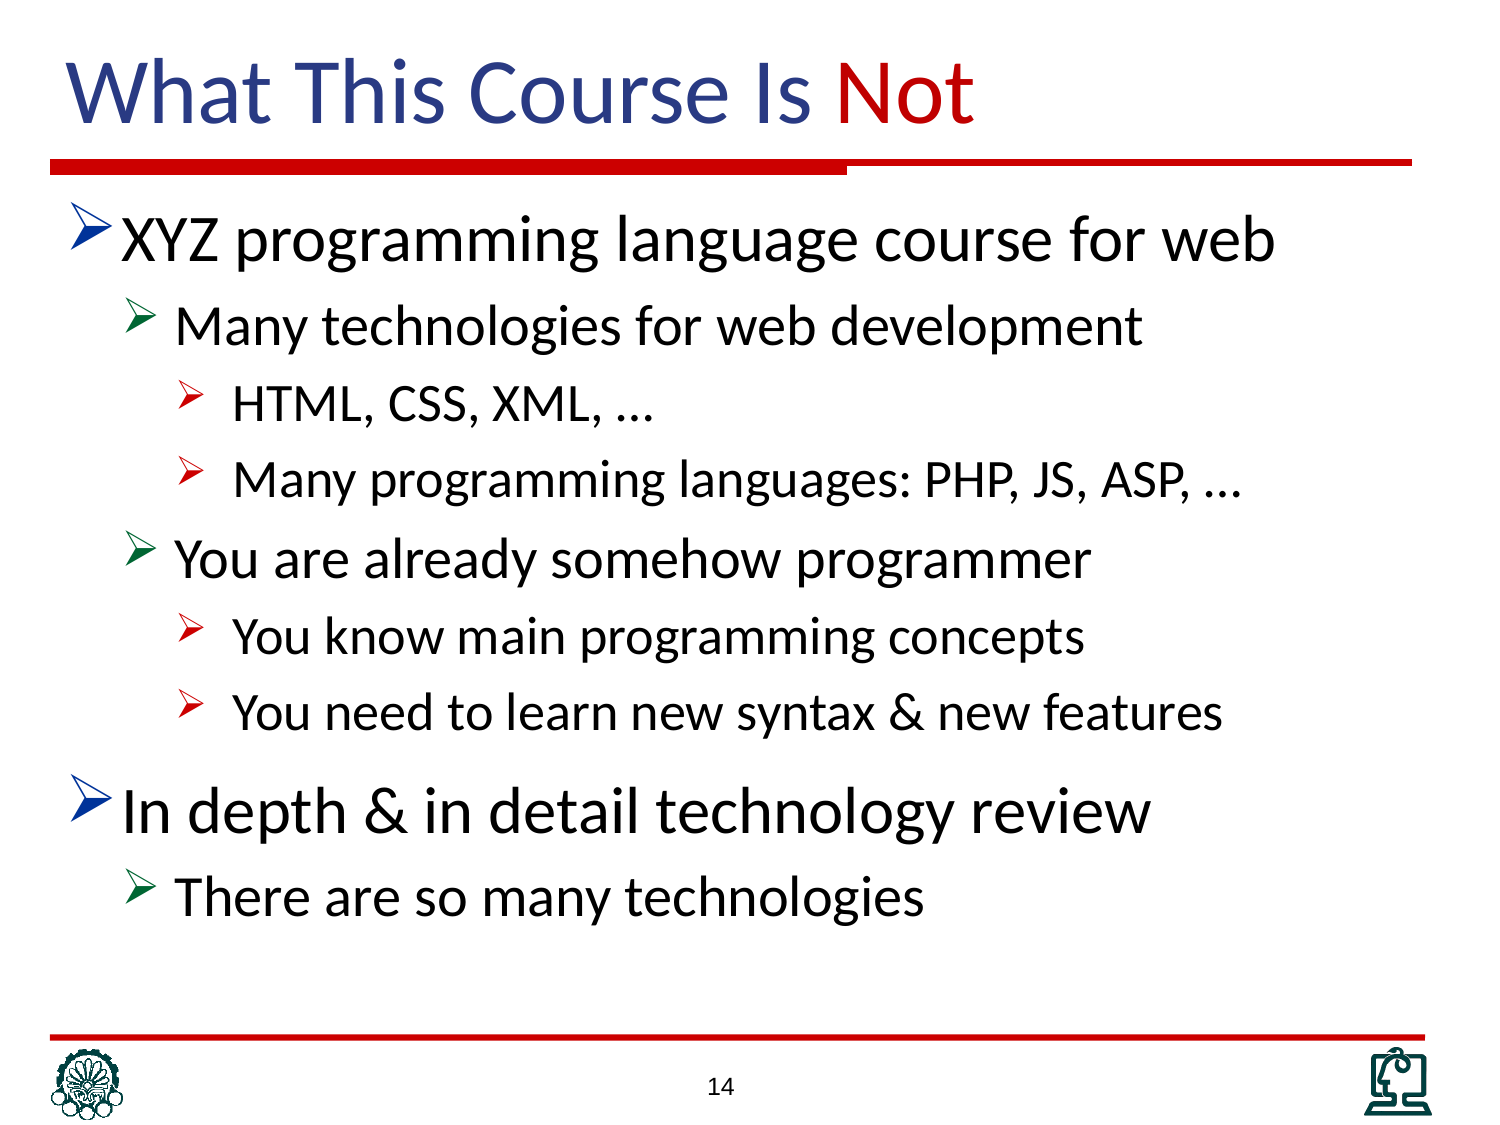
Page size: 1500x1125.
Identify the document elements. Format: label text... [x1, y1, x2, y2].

picture [50, 1047, 125, 1122]
list XYZ programming language course for web Many technologies for web development HTML, CSS, XML, … Many programming languages: PHP, JS, ASP, … You are already somehow programmer You know main programming concepts You need to learn new syntax & new features In depth & in detail technology review There are so many technologies [49, 187, 1500, 1038]
title What This Course Is Not [49, 24, 1438, 151]
picture [1362, 1045, 1438, 1119]
slide_number 14 [649, 1062, 751, 1103]
